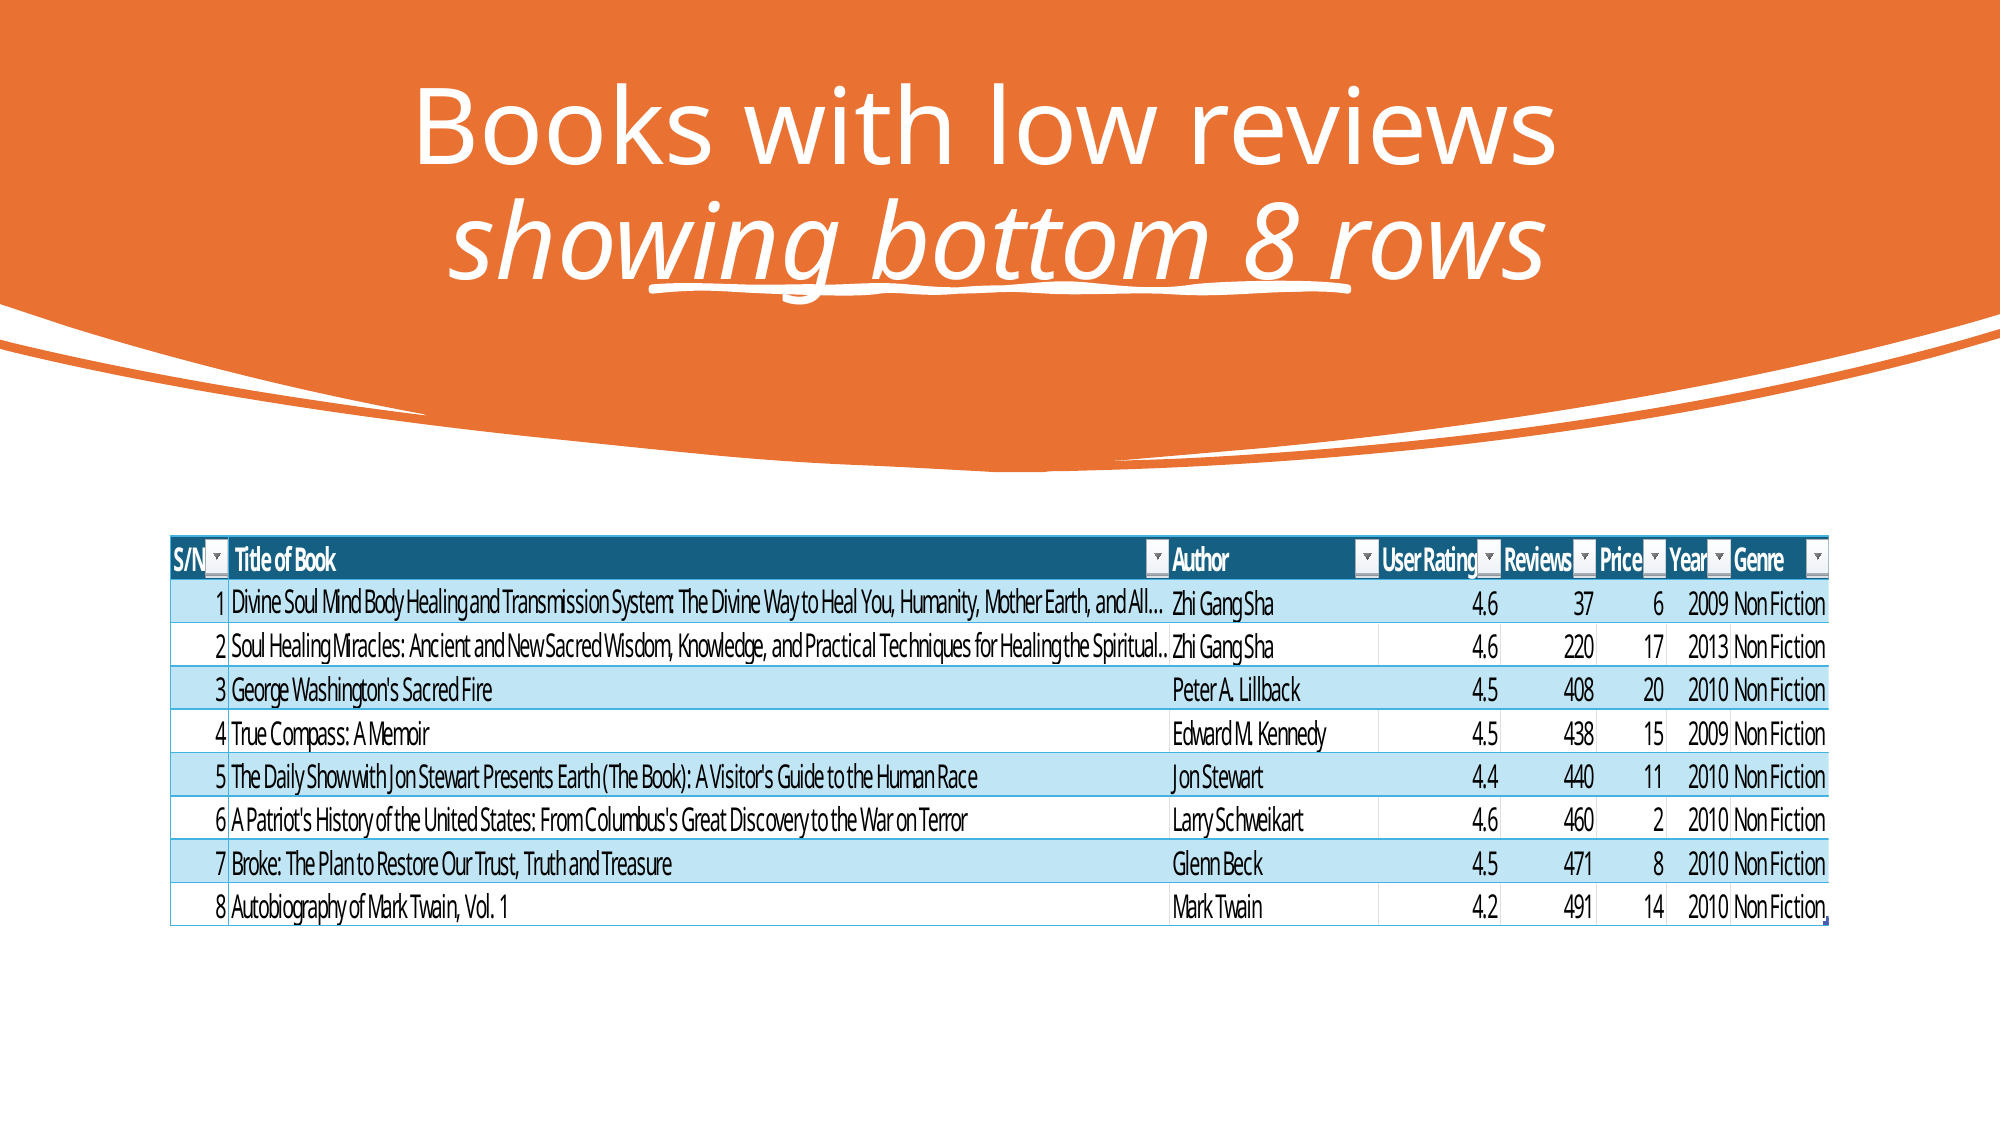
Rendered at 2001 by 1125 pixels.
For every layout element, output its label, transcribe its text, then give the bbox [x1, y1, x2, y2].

text_box [1236, 317, 2000, 453]
text_box [0, 0, 2000, 474]
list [169, 534, 1831, 928]
title Books with low reviews showing bottom 8 rows [104, 64, 1895, 312]
text_box [0, 340, 2000, 1125]
text_box [650, 282, 1350, 295]
text_box [0, 306, 358, 404]
